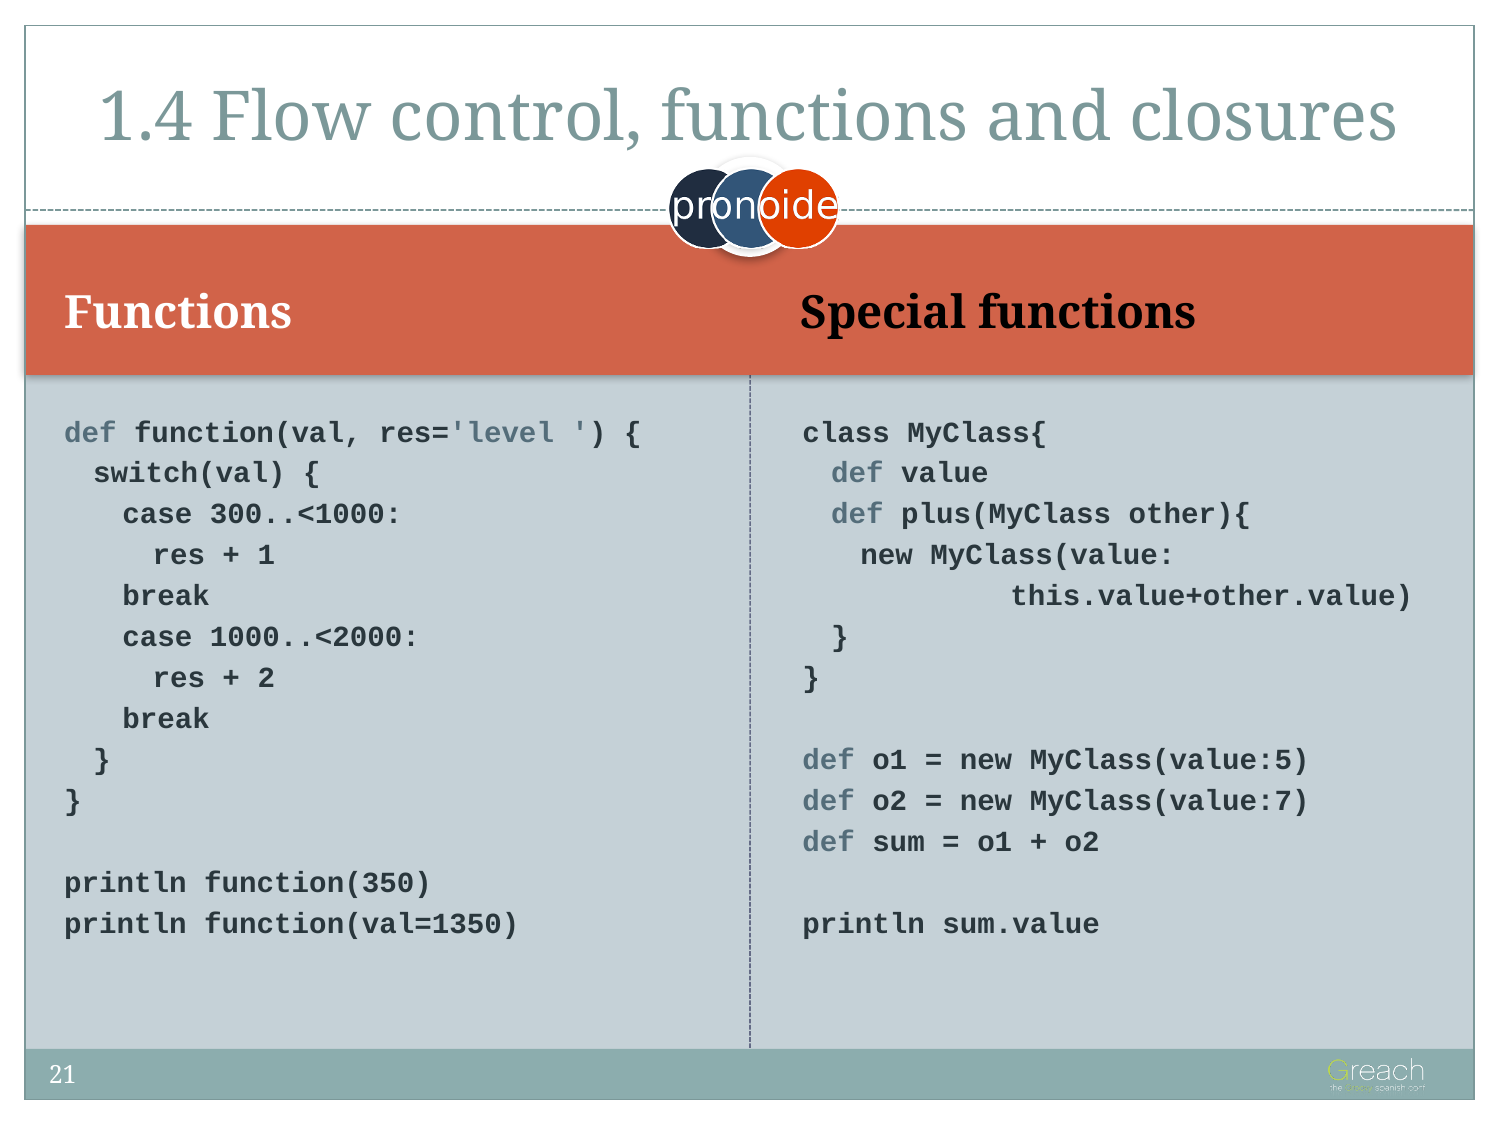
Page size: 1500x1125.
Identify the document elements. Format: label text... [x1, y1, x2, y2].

picture [1328, 1058, 1425, 1097]
title 1.4 Flow control, functions and closures [49, 37, 1450, 162]
list def function(val, res='level ') { switch(val) { case 300..<1000: res + 1 break case 1000..<2000: res + 2 break } } println function(350) println function(val=1350) [49, 405, 713, 1032]
list class MyClass{ def value def plus(MyClass other){ new MyClass(value: this.value+other.value) } } def o1 = new MyClass(value:5) def o2 = new MyClass(value:7) def sum = o1 + o2 println sum.value [787, 405, 1450, 1033]
list Functions [48, 249, 714, 371]
list Special functions [785, 249, 1450, 371]
picture [667, 167, 839, 249]
